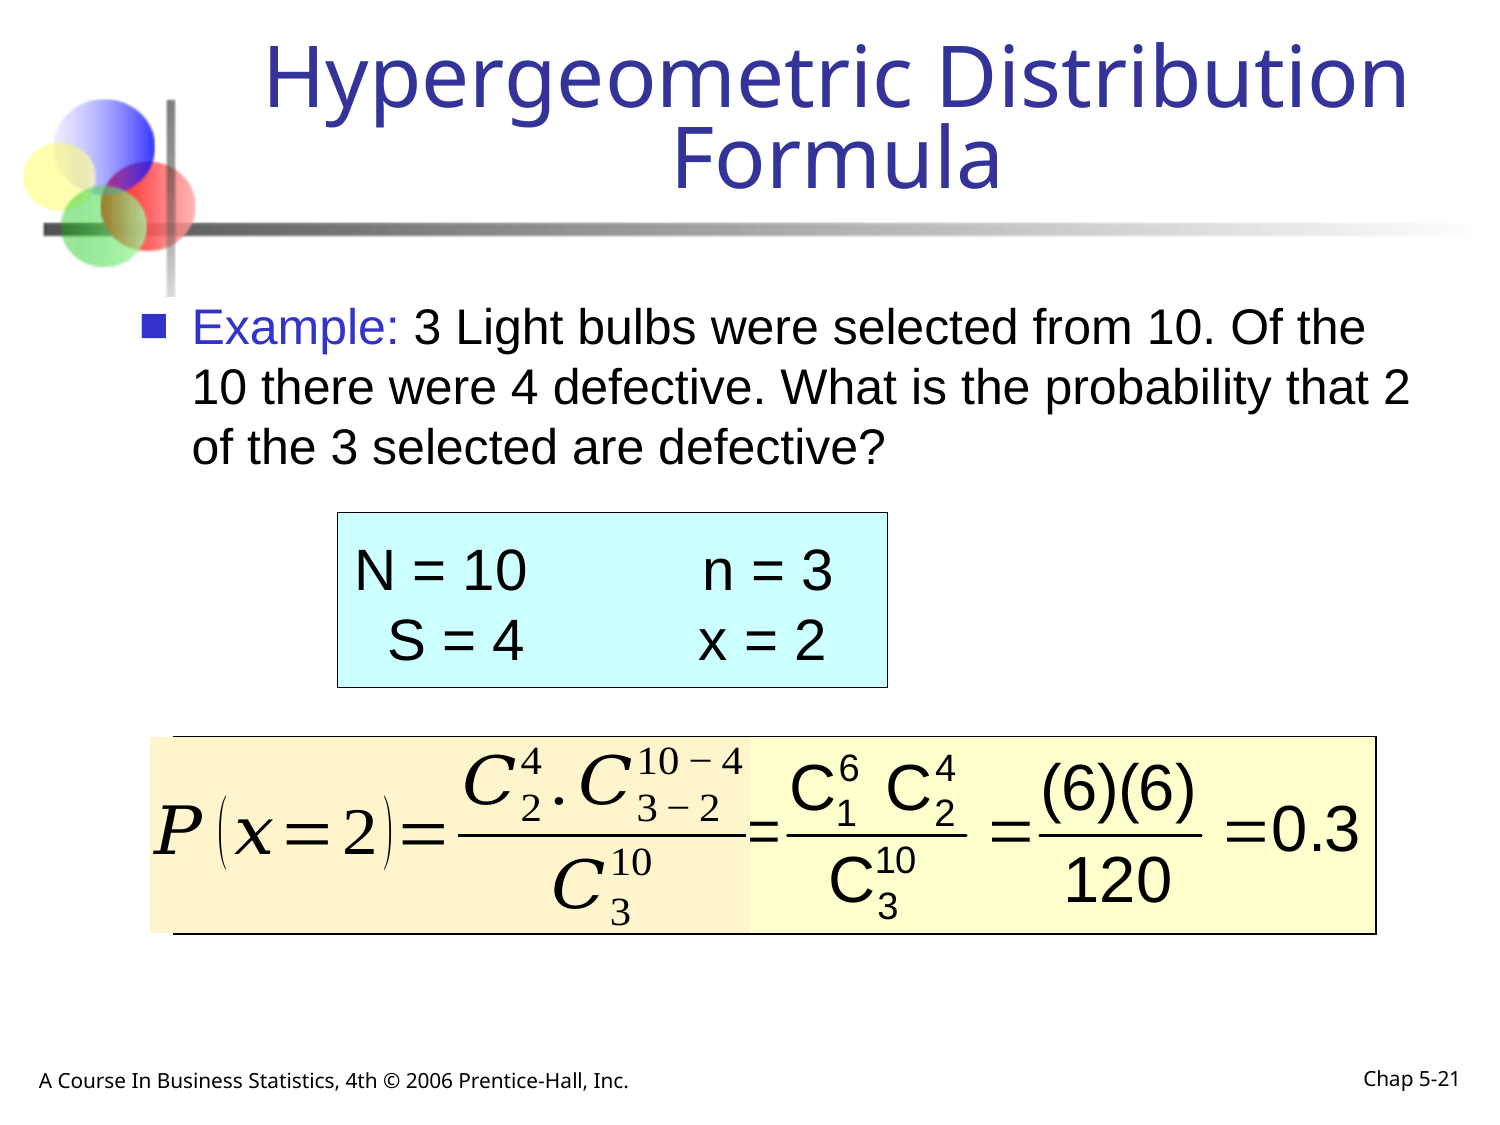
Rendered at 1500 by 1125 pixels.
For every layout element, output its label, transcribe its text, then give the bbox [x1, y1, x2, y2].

slide_number Chap 5-21 [1162, 1050, 1475, 1101]
footer A Course In Business Statistics, 4th © 2006 Prentice-Hall, Inc. [24, 1050, 788, 1104]
list Example: 3 Light bulbs were selected from 10. Of the 10 there were 4 defective. What is the probability that 2 of the 3 selected are defective? N = 10 n = 3 S = 4 x = 2 [125, 287, 1450, 713]
title Hypergeometric Distribution Formula [200, 24, 1475, 213]
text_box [173, 737, 1376, 934]
picture [24, 99, 1475, 297]
